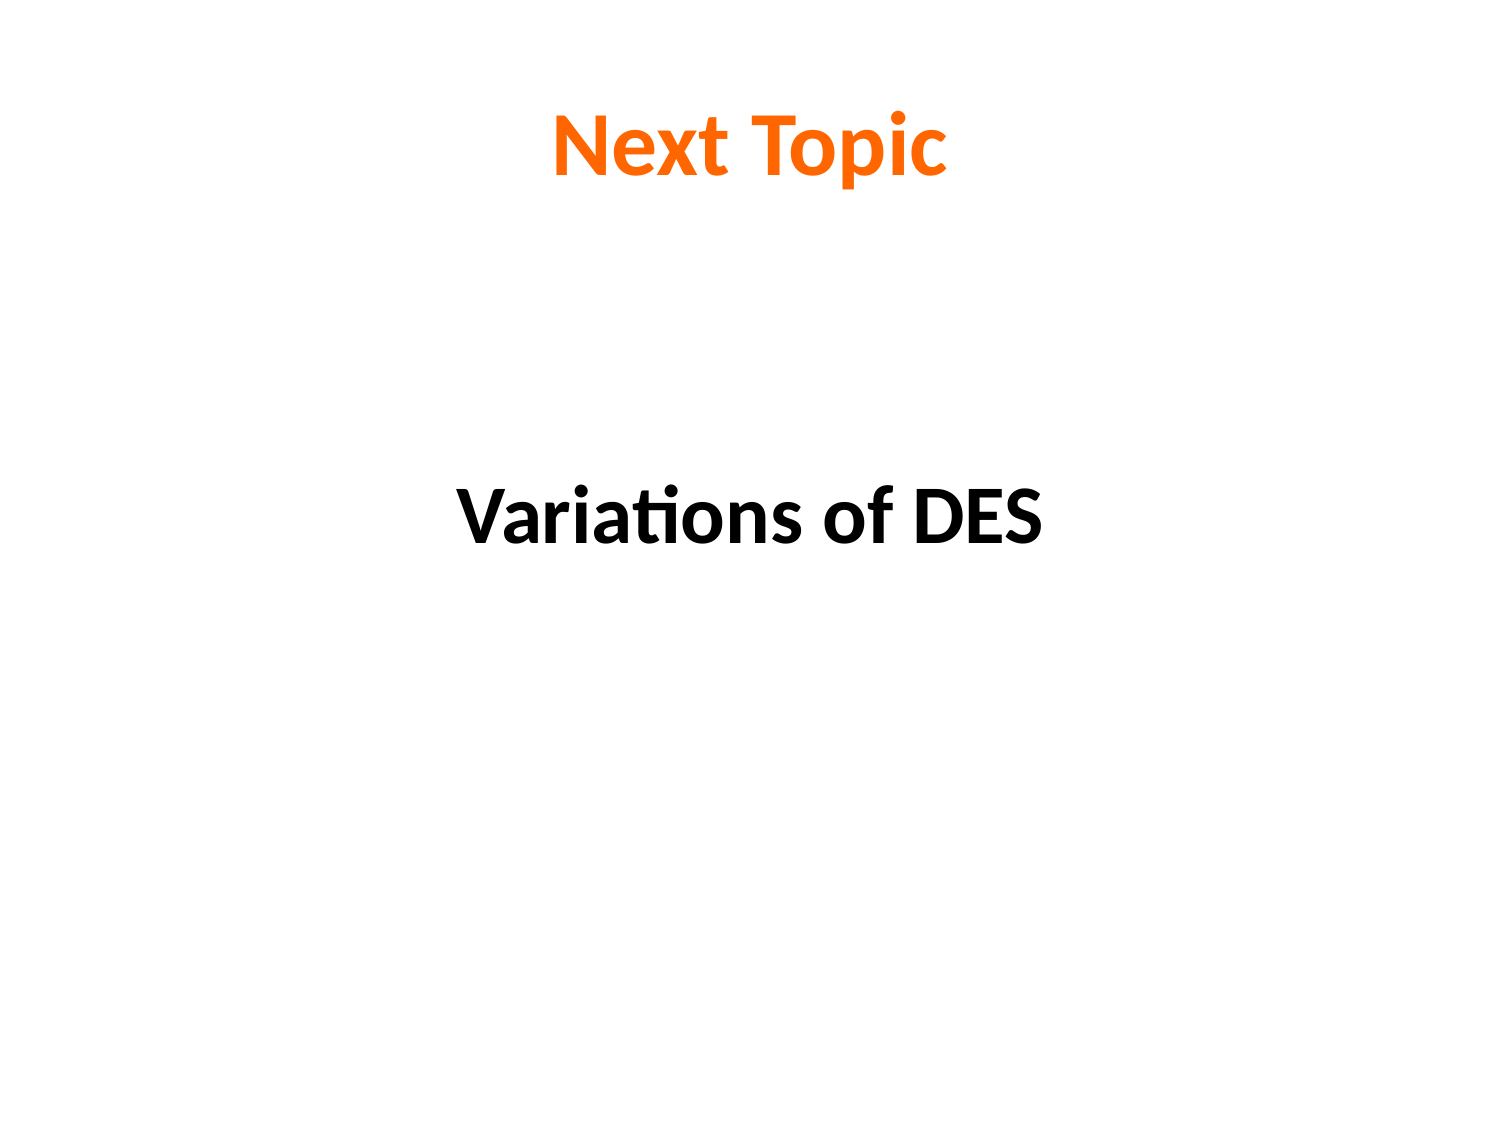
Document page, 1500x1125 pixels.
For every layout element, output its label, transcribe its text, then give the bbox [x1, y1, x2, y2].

title Next Topic [75, 45, 1425, 233]
list Variations of DES [75, 262, 1425, 1005]
